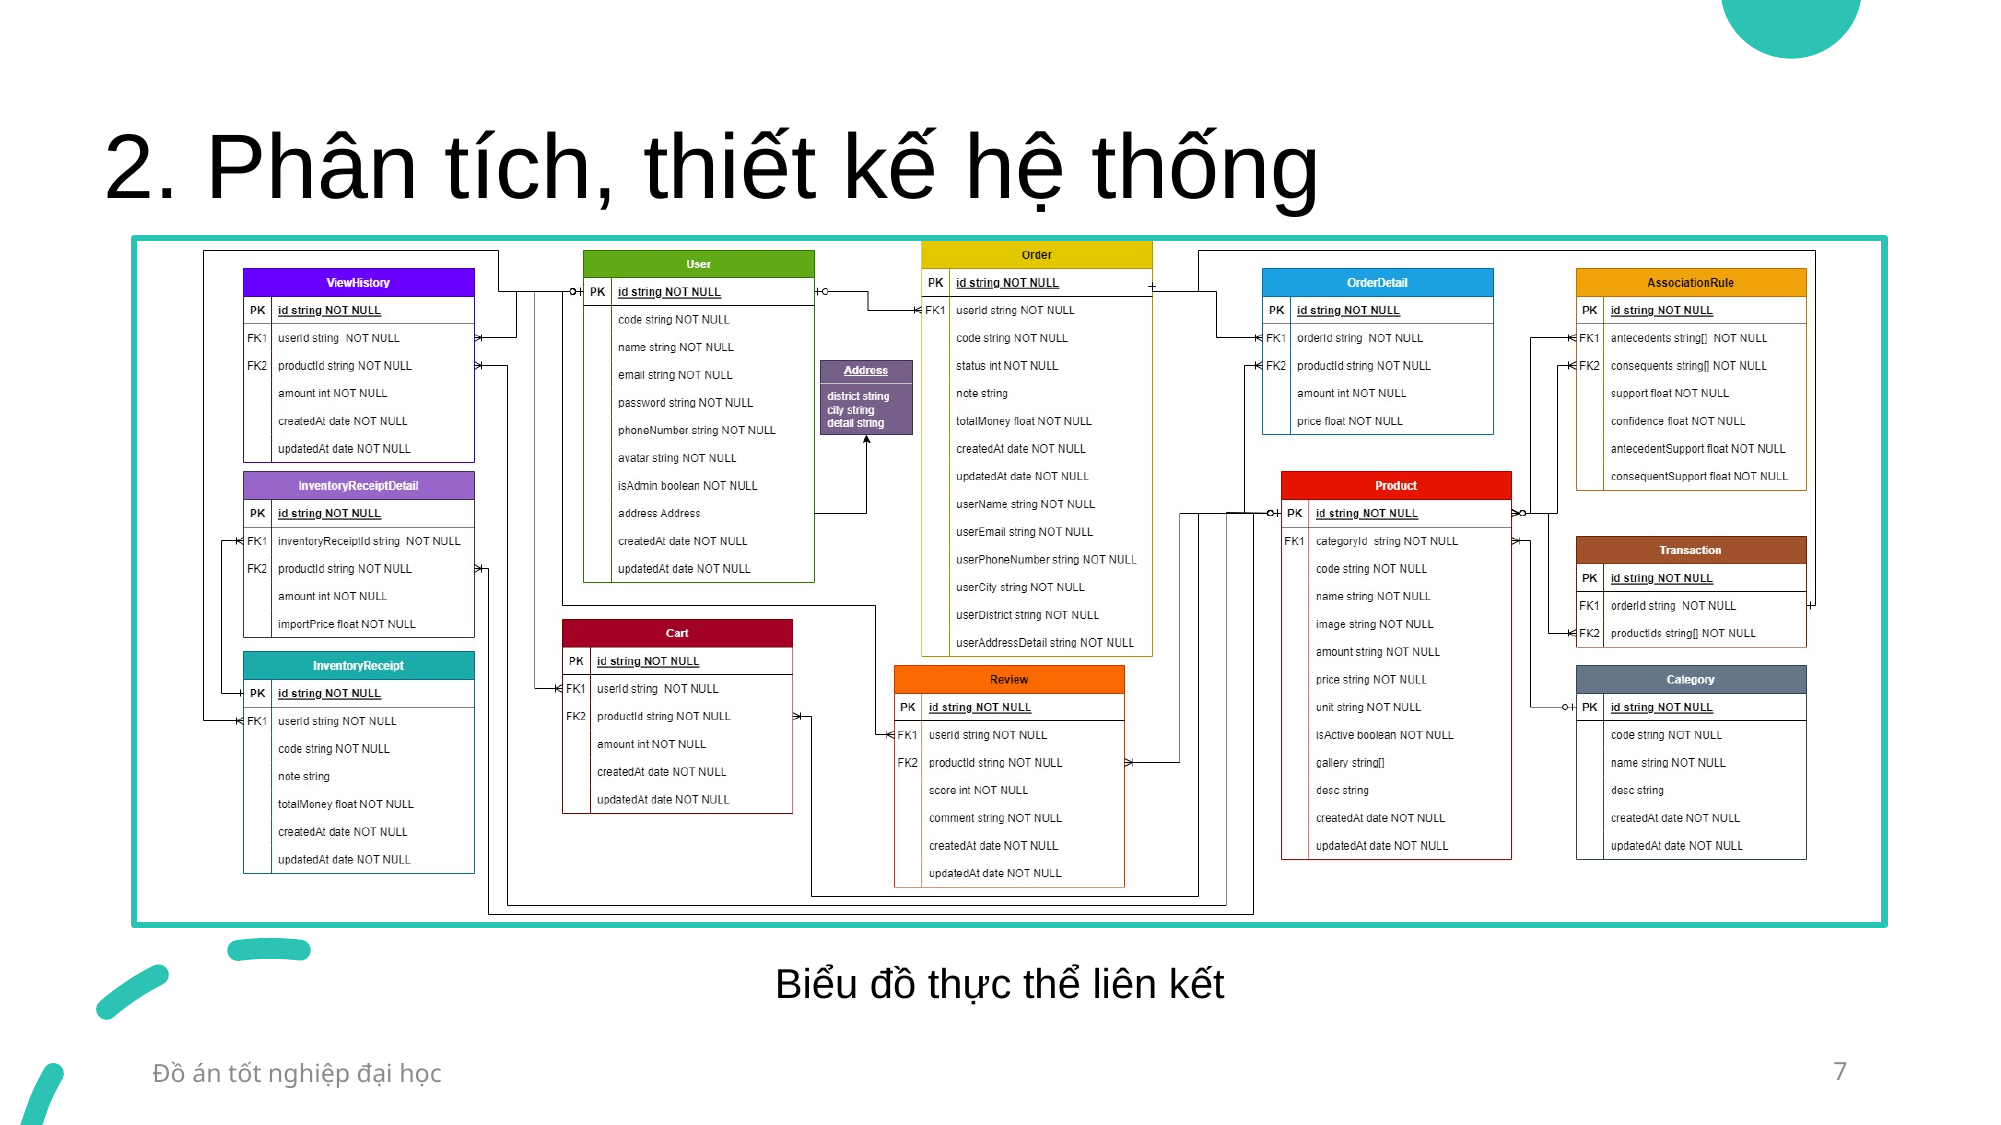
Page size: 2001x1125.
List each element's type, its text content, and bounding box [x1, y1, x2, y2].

slide_number 7 [1412, 1042, 1863, 1103]
text_box Biểu đồ thực thể liên kết [760, 949, 1240, 1015]
picture [137, 240, 1882, 923]
footer Đồ án tốt nghiệp đại học [137, 1042, 813, 1103]
title 2. Phân tích, thiết kế hệ thống [88, 59, 1814, 278]
